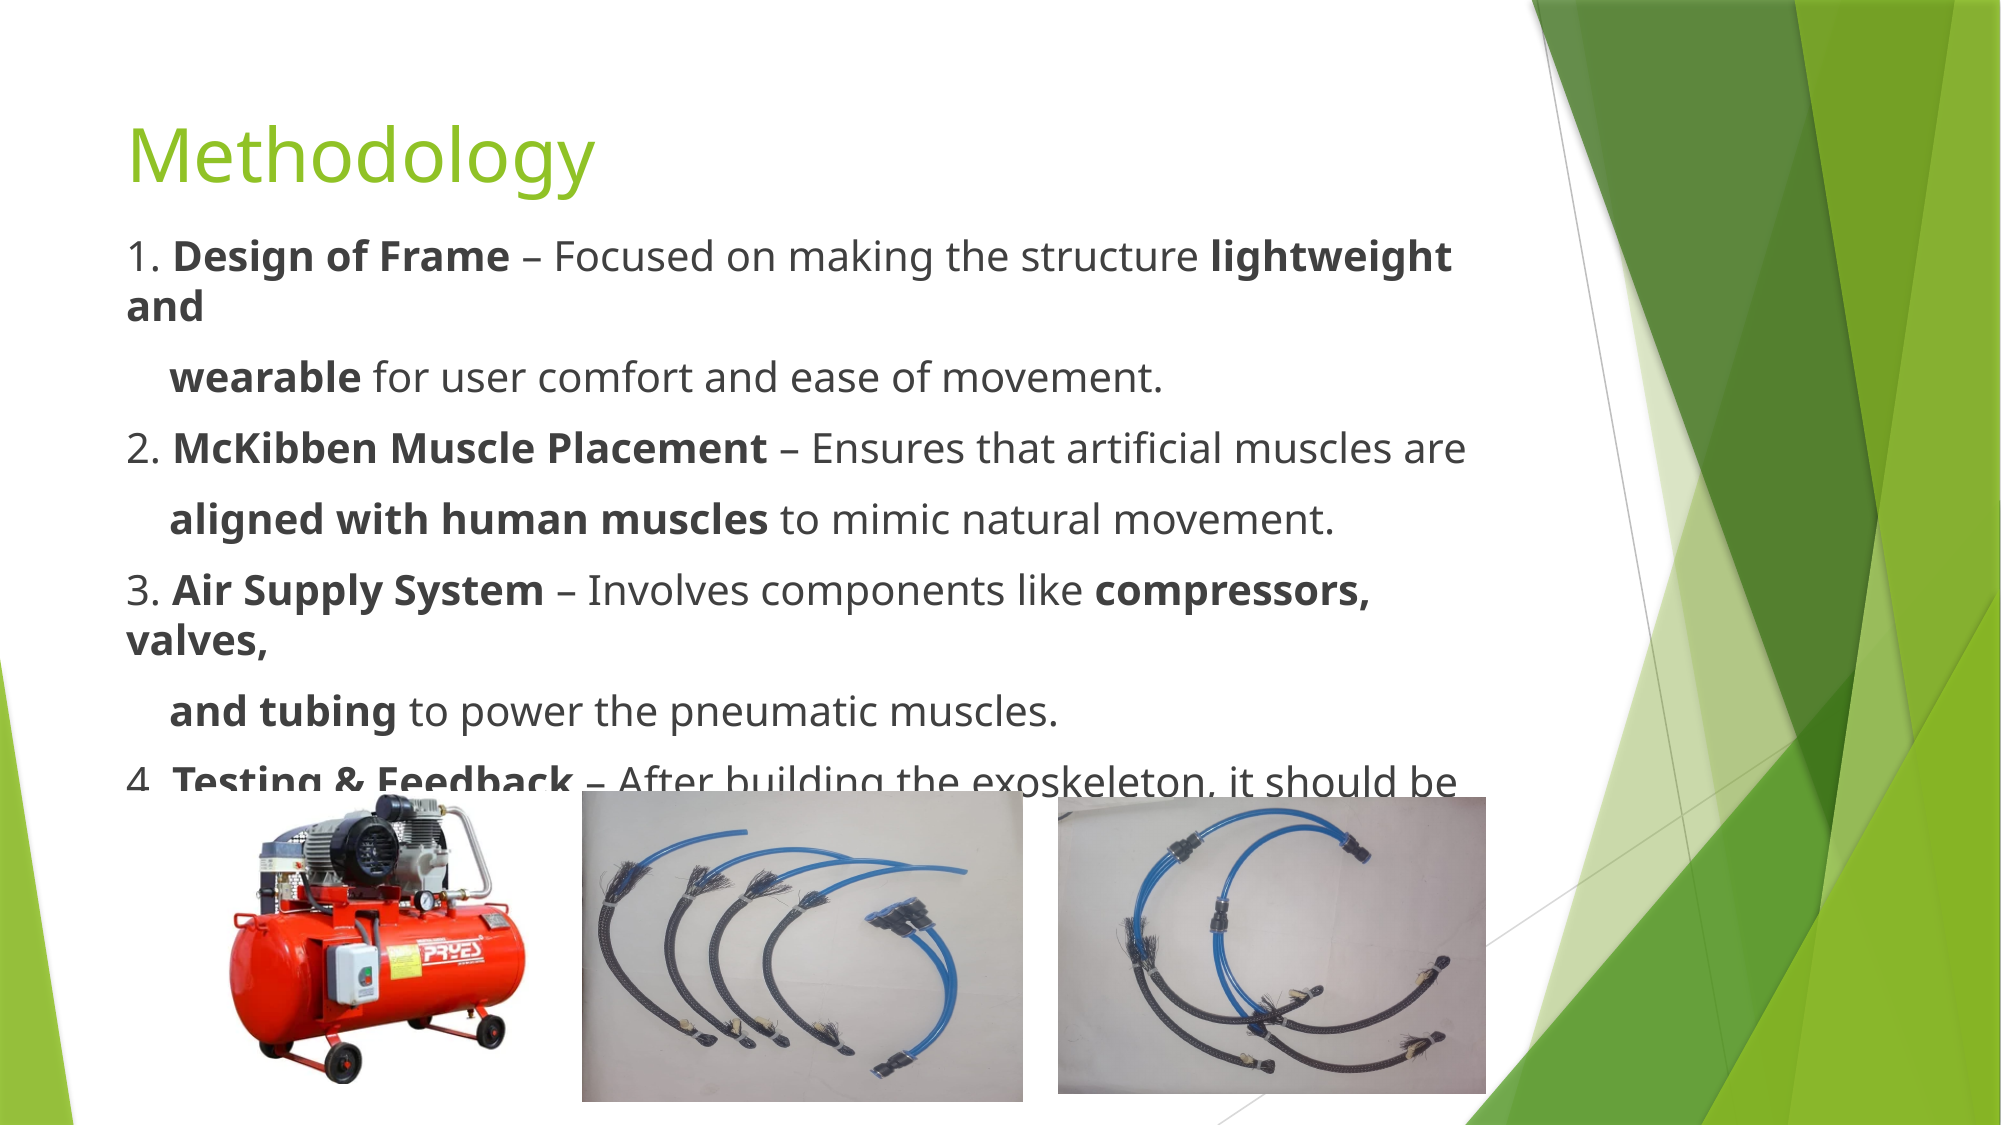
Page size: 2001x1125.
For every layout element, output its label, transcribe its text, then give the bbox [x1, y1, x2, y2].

title Methodology [111, 99, 1522, 222]
picture [1057, 797, 1487, 1095]
list 1. Design of Frame – Focused on making the structure lightweight and wearable for user comfort and ease of movement. 2. McKibben Muscle Placement – Ensures that artificial muscles are aligned with human muscles to mimic natural movement. 3. Air Supply System – Involves components like compressors, valves, and tubing to power the pneumatic muscles. 4. Testing & Feedback – After building the exoskeleton, it should be tested by users to check how well it works. [111, 222, 1522, 992]
picture [110, 790, 1024, 1103]
